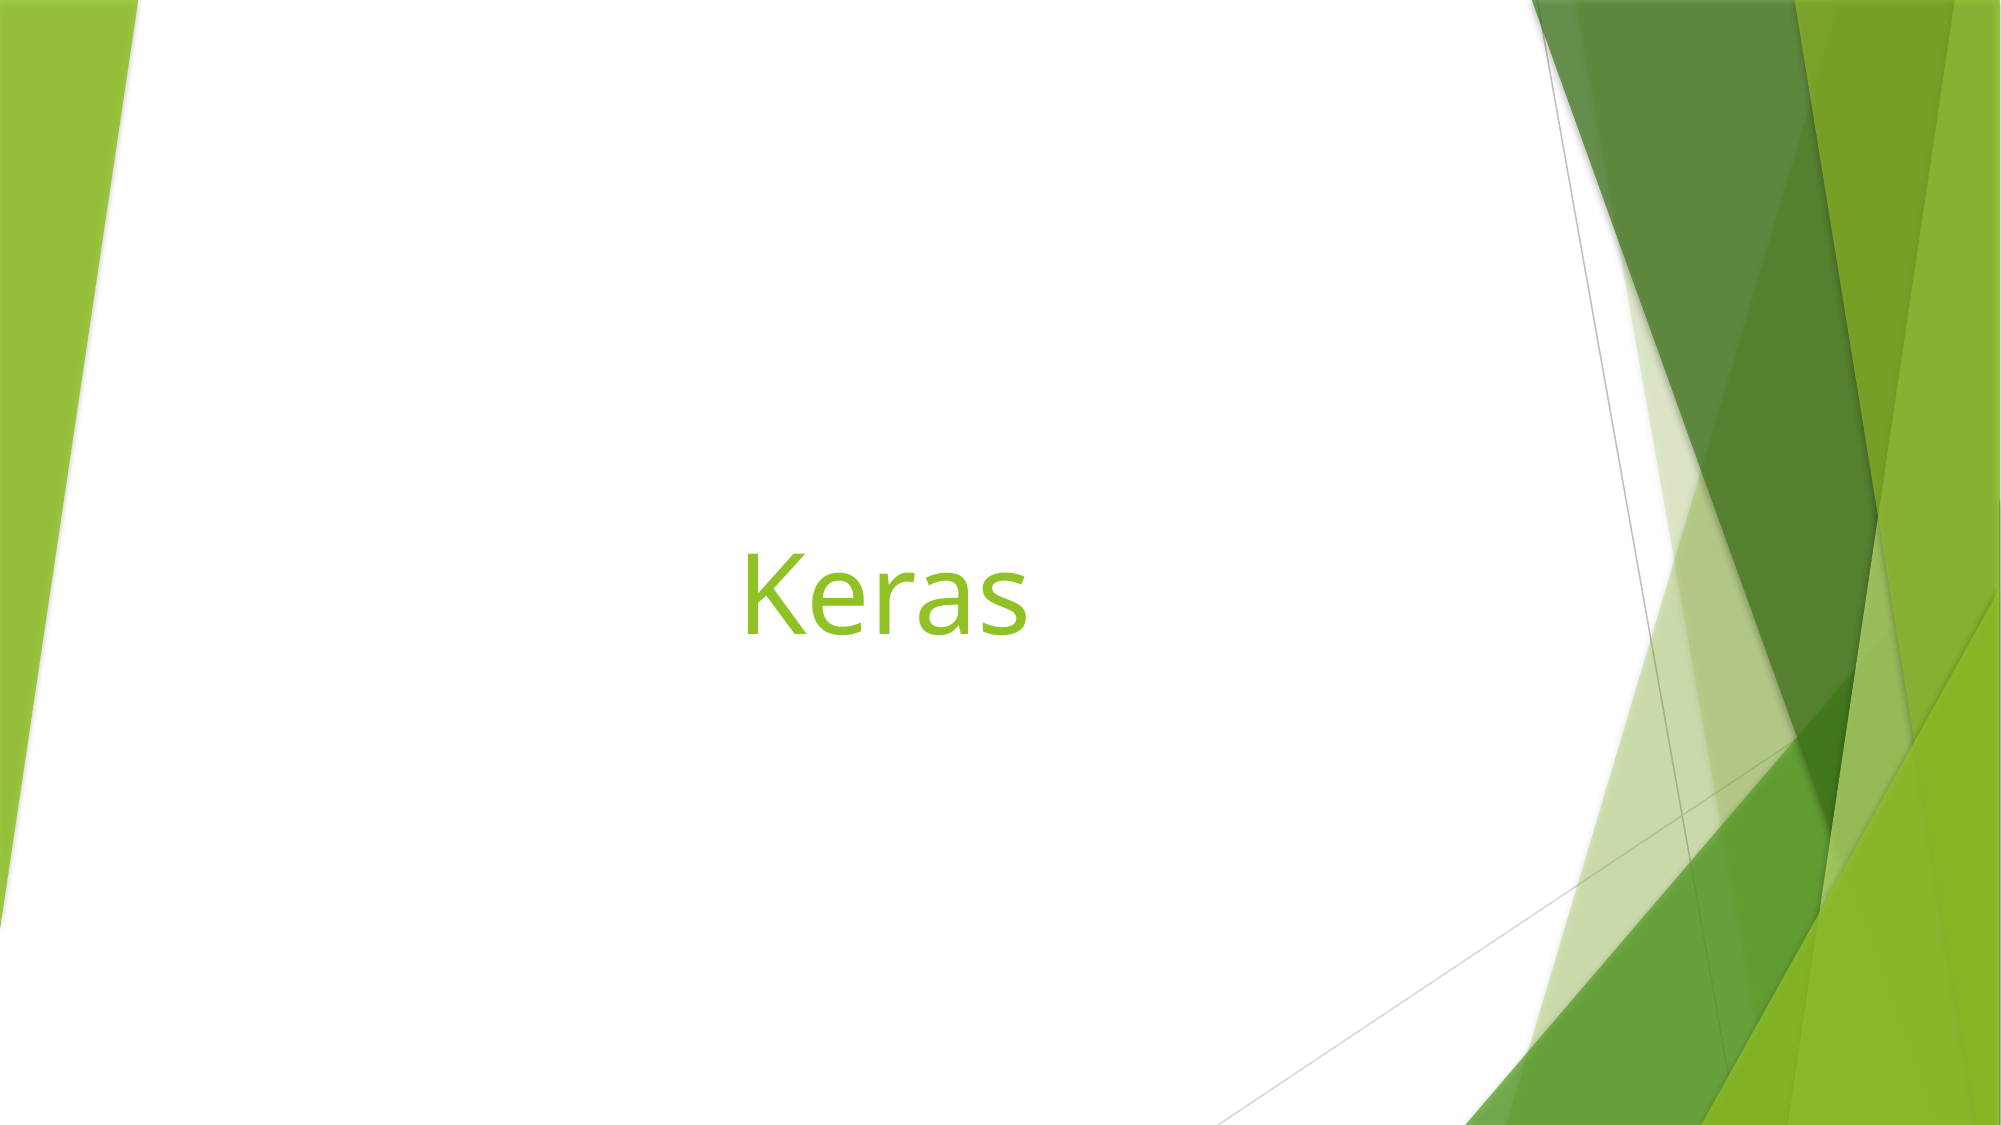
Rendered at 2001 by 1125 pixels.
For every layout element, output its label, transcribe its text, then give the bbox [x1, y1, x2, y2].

title Keras [247, 394, 1522, 665]
